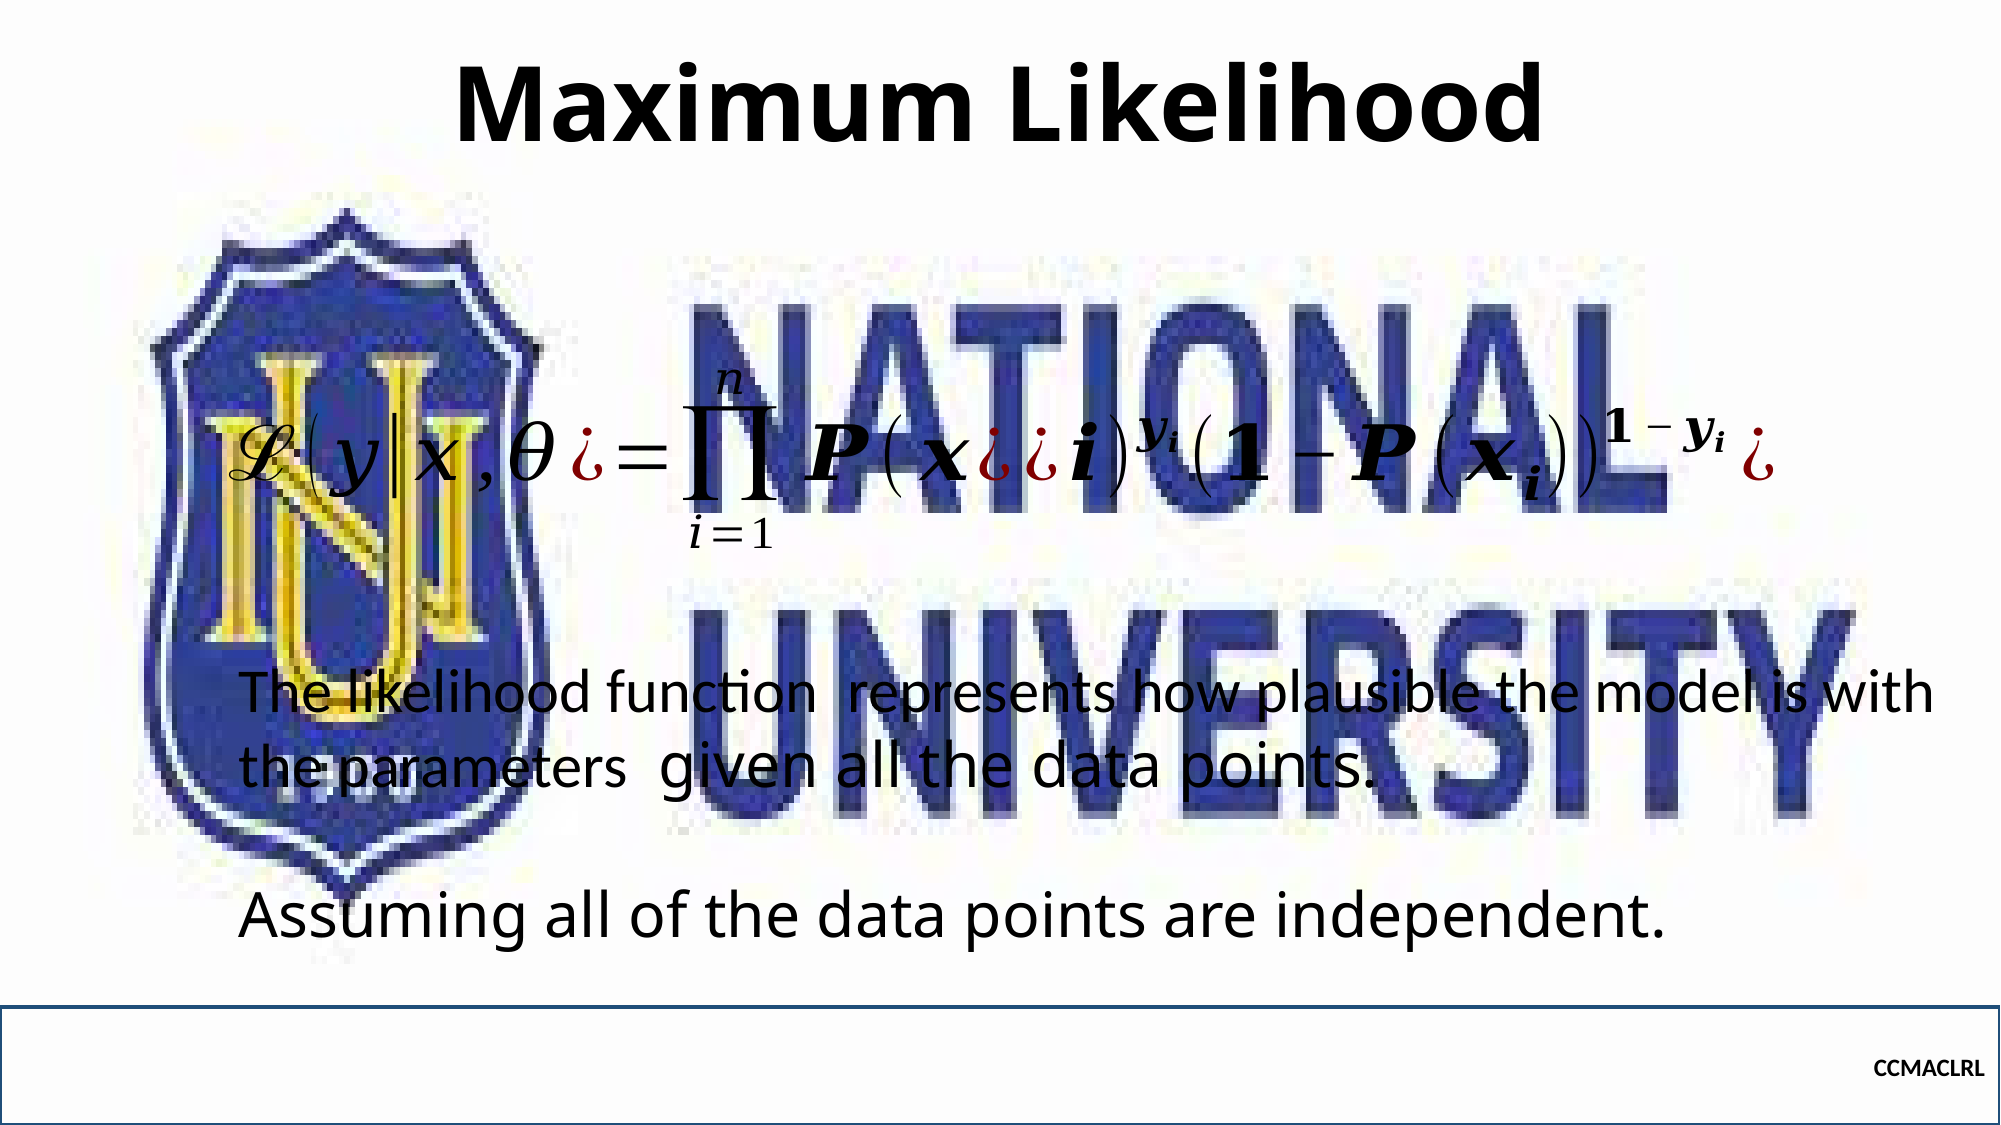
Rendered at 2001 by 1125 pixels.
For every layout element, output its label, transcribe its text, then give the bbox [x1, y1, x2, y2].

picture [0, 0, 2000, 1007]
title Maximum Likelihood [75, 53, 1925, 172]
footer CCMACLRL [0, 1007, 2000, 1125]
